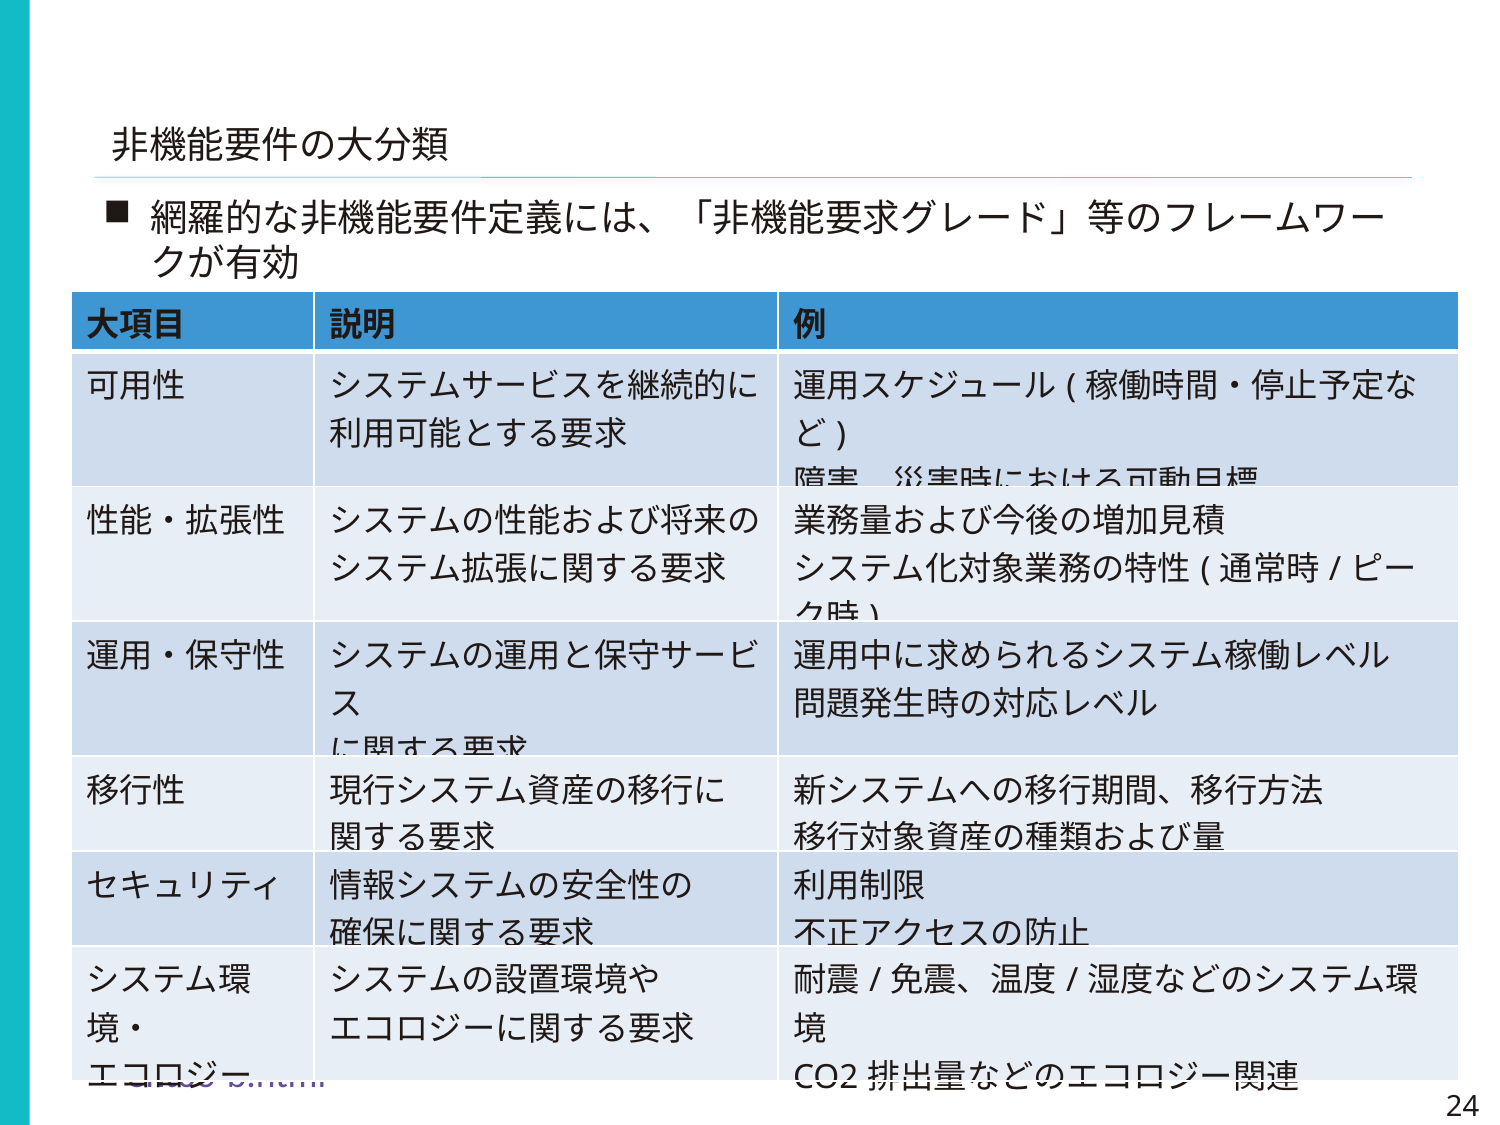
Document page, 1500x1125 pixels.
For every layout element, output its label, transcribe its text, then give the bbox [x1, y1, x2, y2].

text_box 網羅的な非機能要件定義には、「非機能要求グレード」等のフレームワークが有効 [88, 186, 1436, 292]
table_cell 情報システムの安全性の 確保に関する要求 [315, 852, 777, 945]
table_cell システムの設置環境や エコロジーに関する要求 [315, 947, 777, 1080]
table_header 大項目 [72, 292, 313, 349]
table_cell 耐震/免震、温度/湿度などのシステム環境 CO2排出量などのエコロジー関連 [779, 947, 1458, 1080]
list 非機能要件の大分類 [97, 113, 1054, 173]
text_box IPA/SEC 非機能要求グレード：https://www.ipa.go.jp/sec/softwareengineering/std/ent03-b.html [112, 1082, 1329, 1102]
table_cell 新システムへの移行期間、移行方法 移行対象資産の種類および量 [779, 757, 1458, 850]
table_cell システムサービスを継続的に 利用可能とする要求 [315, 354, 777, 486]
table_cell 性能・拡張性 [72, 487, 313, 620]
table_cell 運用・保守性 [72, 622, 313, 755]
table_cell セキュリティ [72, 852, 313, 945]
table_cell システム環境・ エコロジー [72, 947, 313, 1080]
table_cell 業務量および今後の増加見積 システム化対象業務の特性(通常時/ピーク時) [779, 487, 1458, 620]
table_cell 現行システム資産の移行に 関する要求 [315, 757, 777, 850]
picture [0, 0, 49, 1125]
table_cell 運用中に求められるシステム稼働レベル 問題発生時の対応レベル [779, 622, 1458, 755]
table_header 例 [779, 292, 1458, 349]
table_cell 運用スケジュール(稼働時間・停止予定など) 障害、災害時における可動目標 [779, 354, 1458, 486]
table_cell 可用性 [72, 354, 313, 486]
slide_number 24 [1285, 1079, 1495, 1125]
table_cell システムの性能および将来の システム拡張に関する要求 [315, 487, 777, 620]
table_cell 利用制限 不正アクセスの防止 [779, 852, 1458, 945]
table_cell 移行性 [72, 757, 313, 850]
table_header 説明 [315, 292, 777, 349]
table_cell システムの運用と保守サービス に関する要求 [315, 622, 777, 755]
